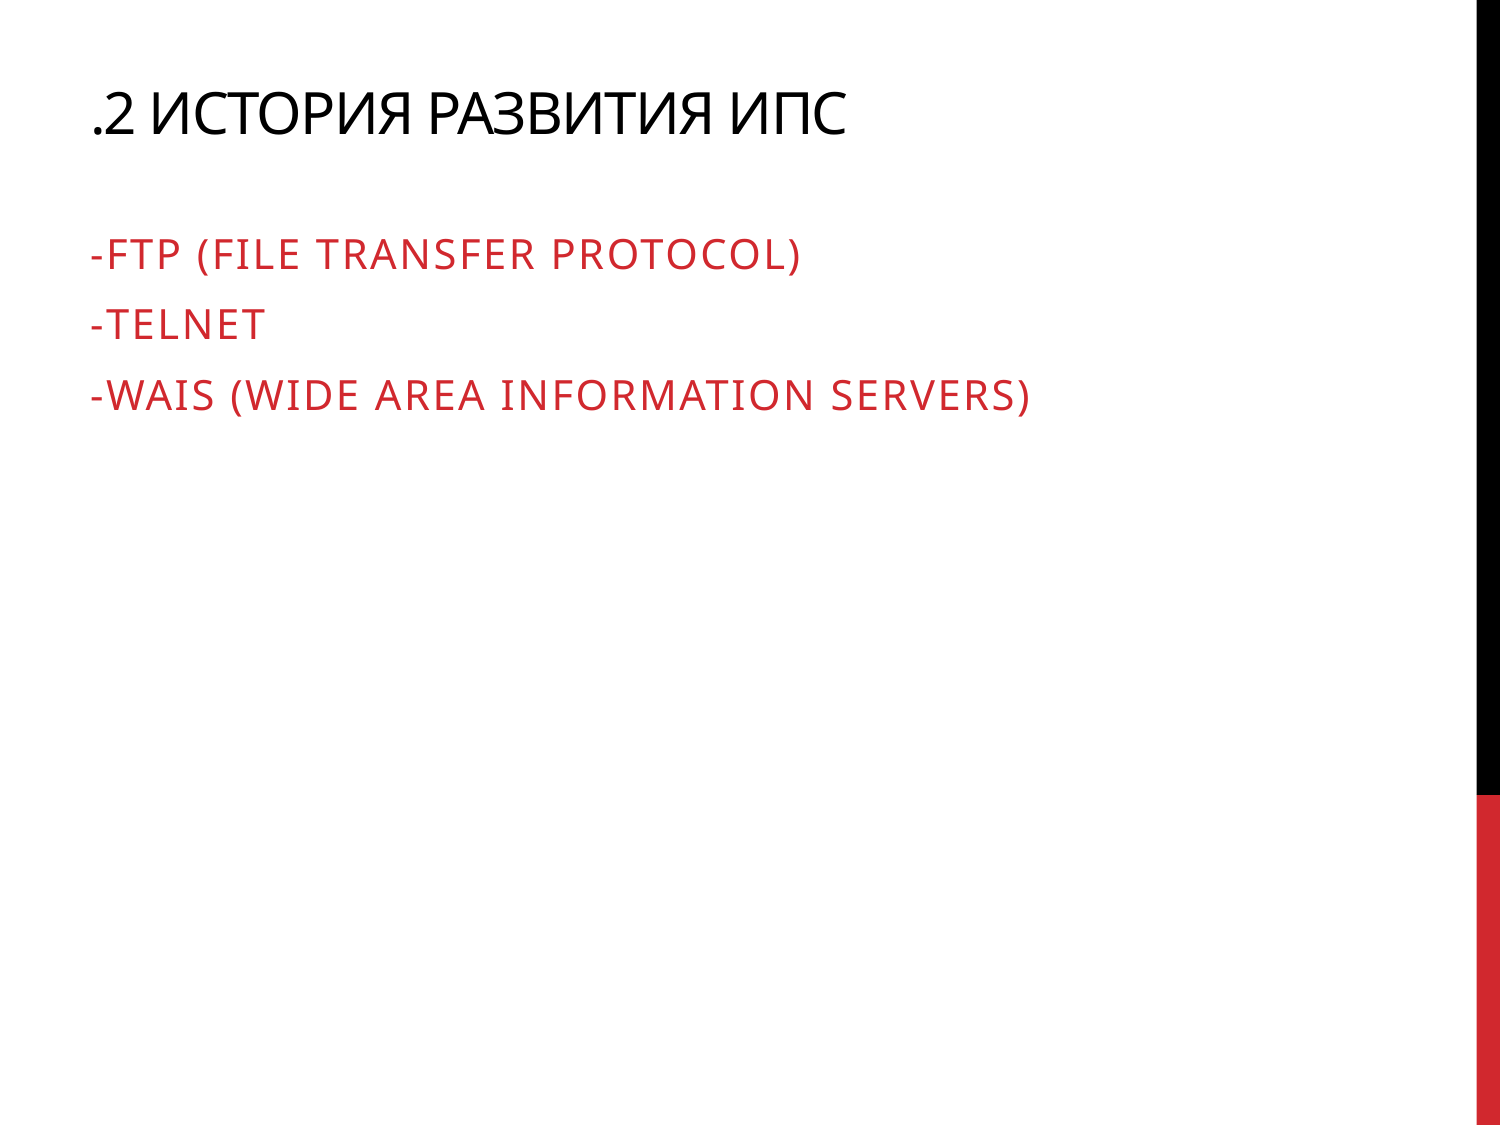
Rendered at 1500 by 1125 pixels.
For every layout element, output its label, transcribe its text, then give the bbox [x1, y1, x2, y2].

subtitle -FTP (File Transfer Protocol) -Telnet -WAIS (Wide Area Information Servers) [75, 219, 1200, 938]
title .2 История развития ИПС [75, 37, 1350, 185]
